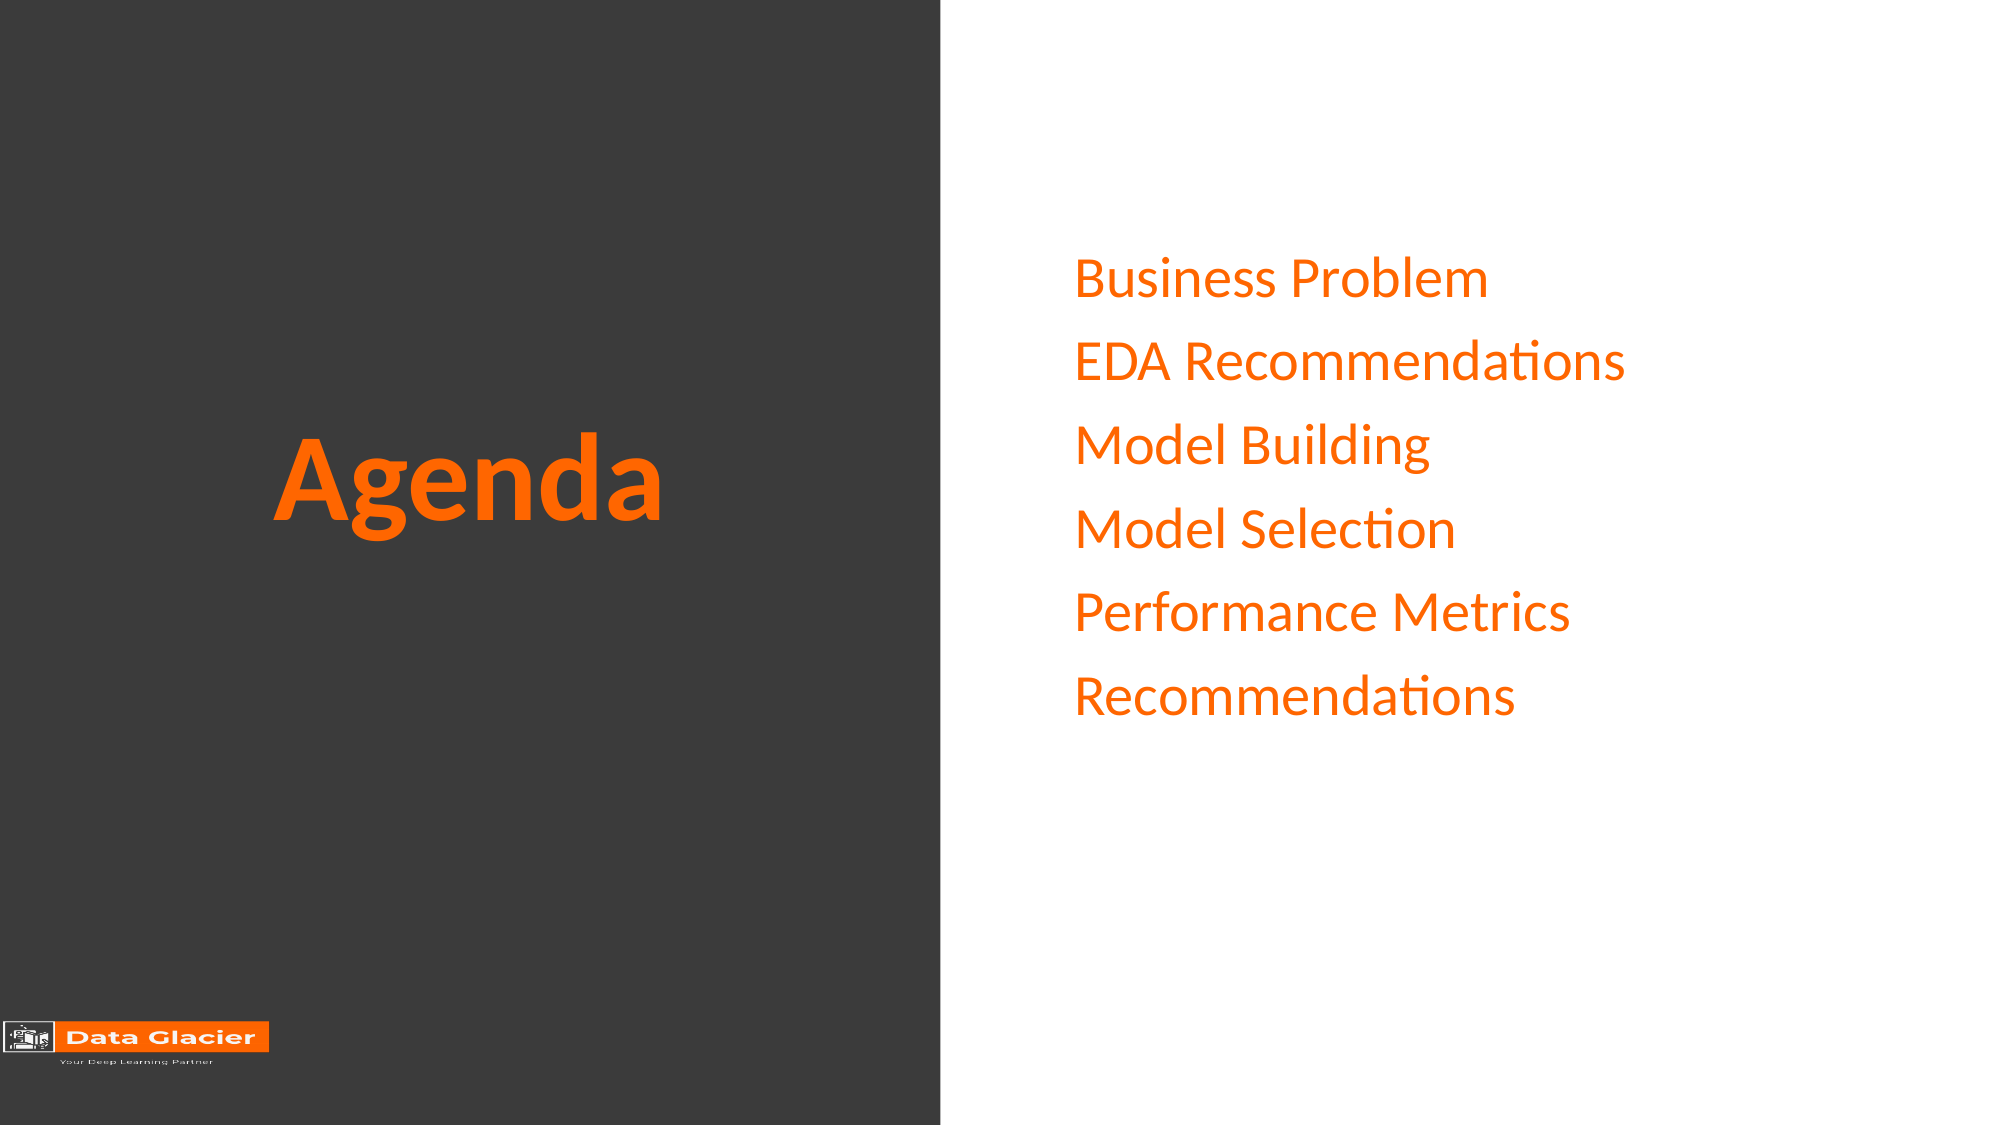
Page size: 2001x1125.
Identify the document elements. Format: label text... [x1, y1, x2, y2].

title Agenda [0, 0, 940, 1125]
subtitle Business Problem EDA Recommendations Model Building Model Selection Performance Metrics Recommendations [940, 0, 2000, 1125]
picture [0, 961, 272, 1125]
